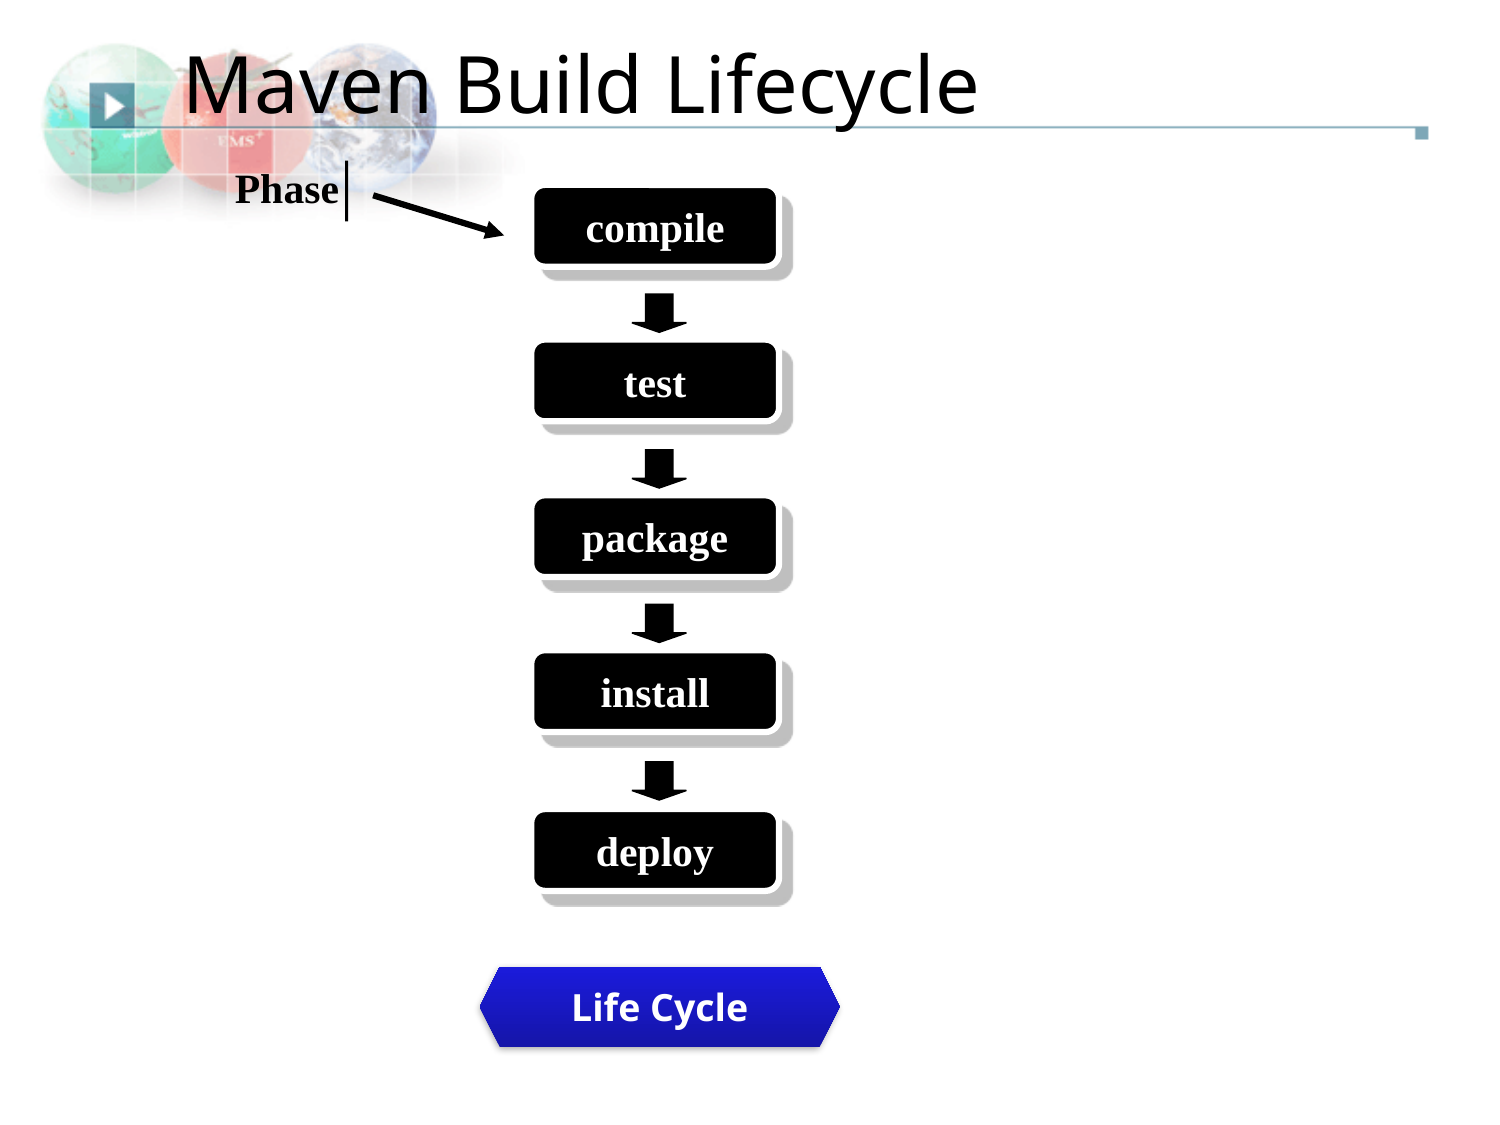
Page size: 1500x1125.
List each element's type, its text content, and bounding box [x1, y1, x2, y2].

text_box Life Cycle [479, 966, 840, 1047]
picture [0, 0, 1500, 238]
text_box Maven Build Lifecycle [167, 26, 1500, 148]
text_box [219, 154, 355, 222]
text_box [530, 184, 780, 892]
text_box [373, 195, 505, 238]
